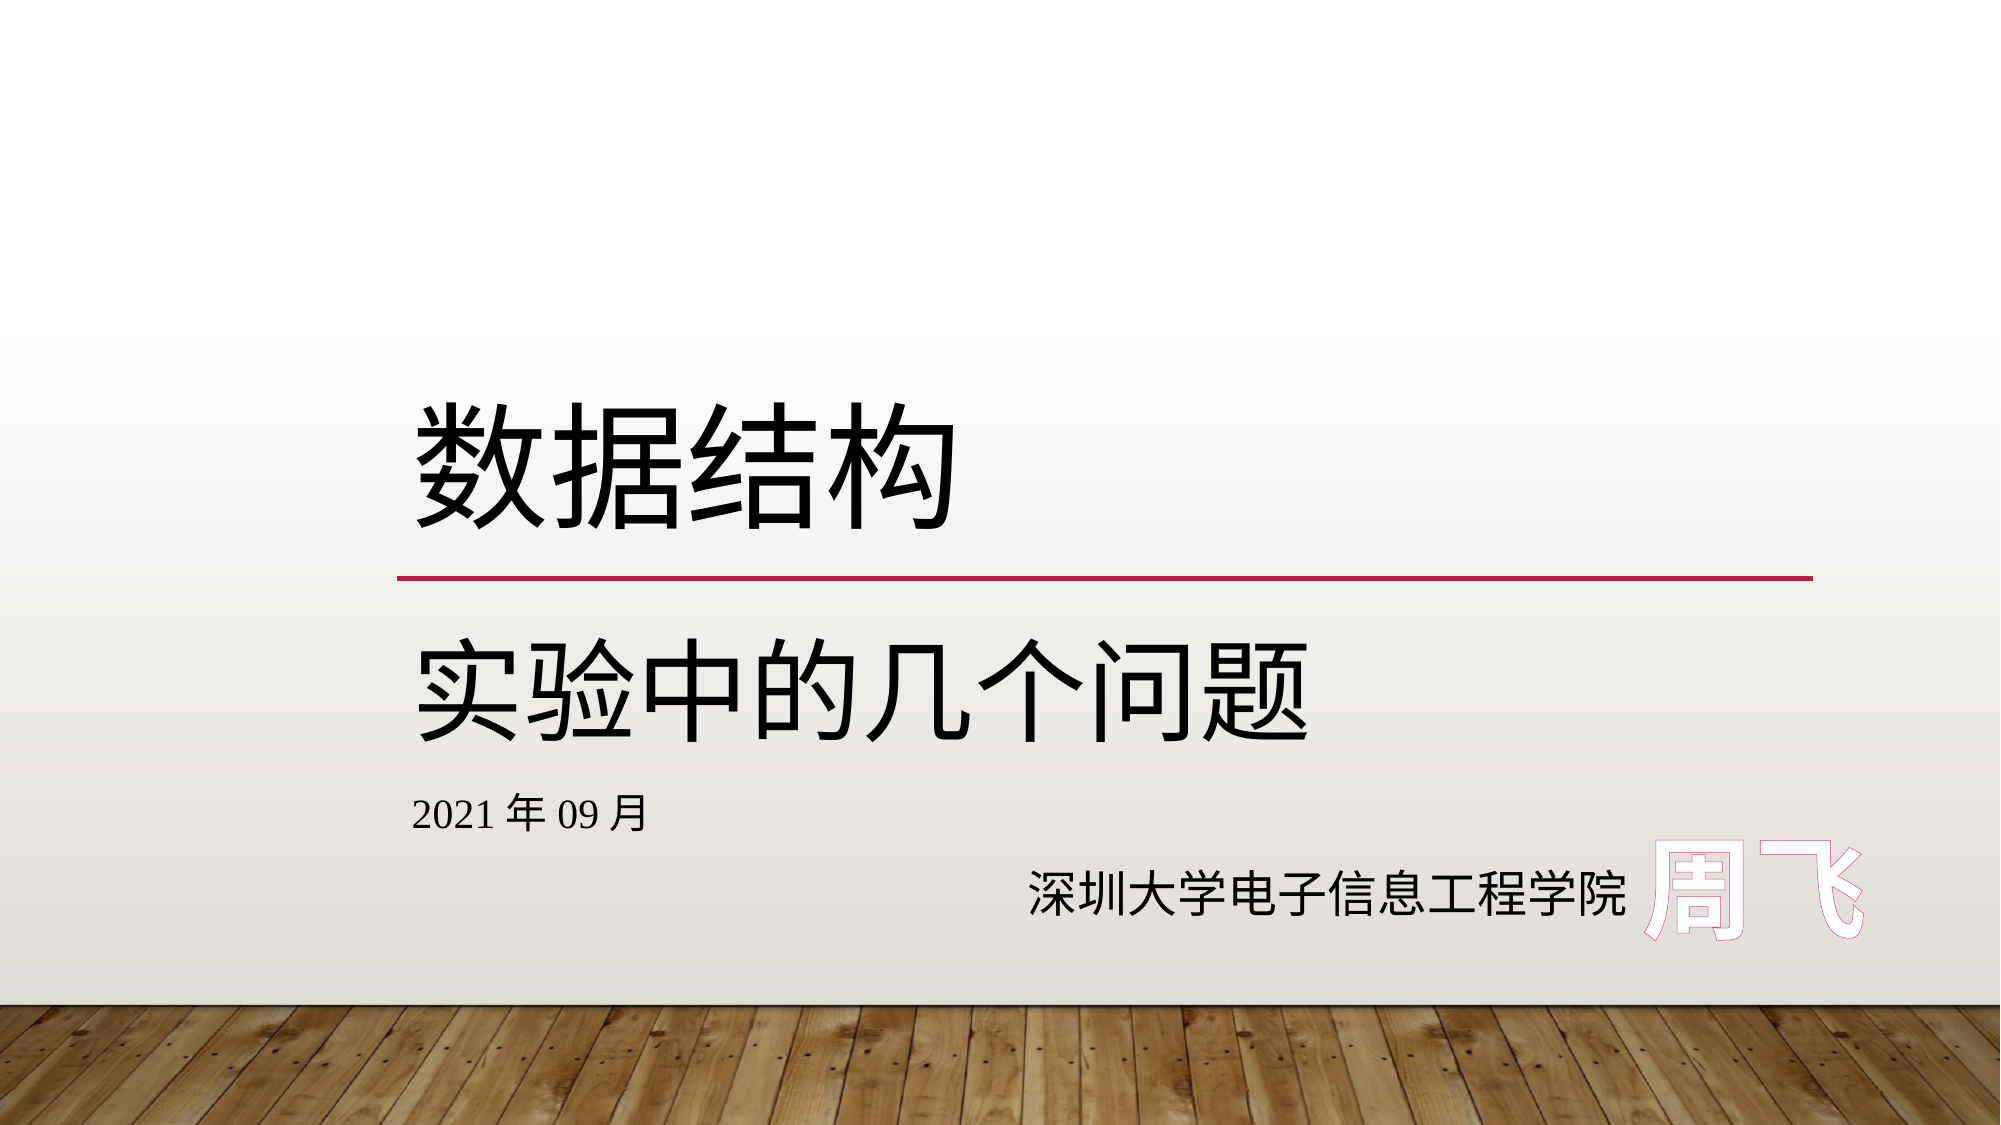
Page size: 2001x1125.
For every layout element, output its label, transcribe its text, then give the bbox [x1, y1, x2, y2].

text_box 周飞 [1626, 810, 1882, 961]
title 数据结构 [396, 131, 1814, 549]
text_box 深圳大学电子信息工程学院 [1012, 855, 1626, 931]
subtitle 实验中的几个问题 2021年09月 [396, 579, 1814, 856]
picture [0, 1005, 2000, 1125]
